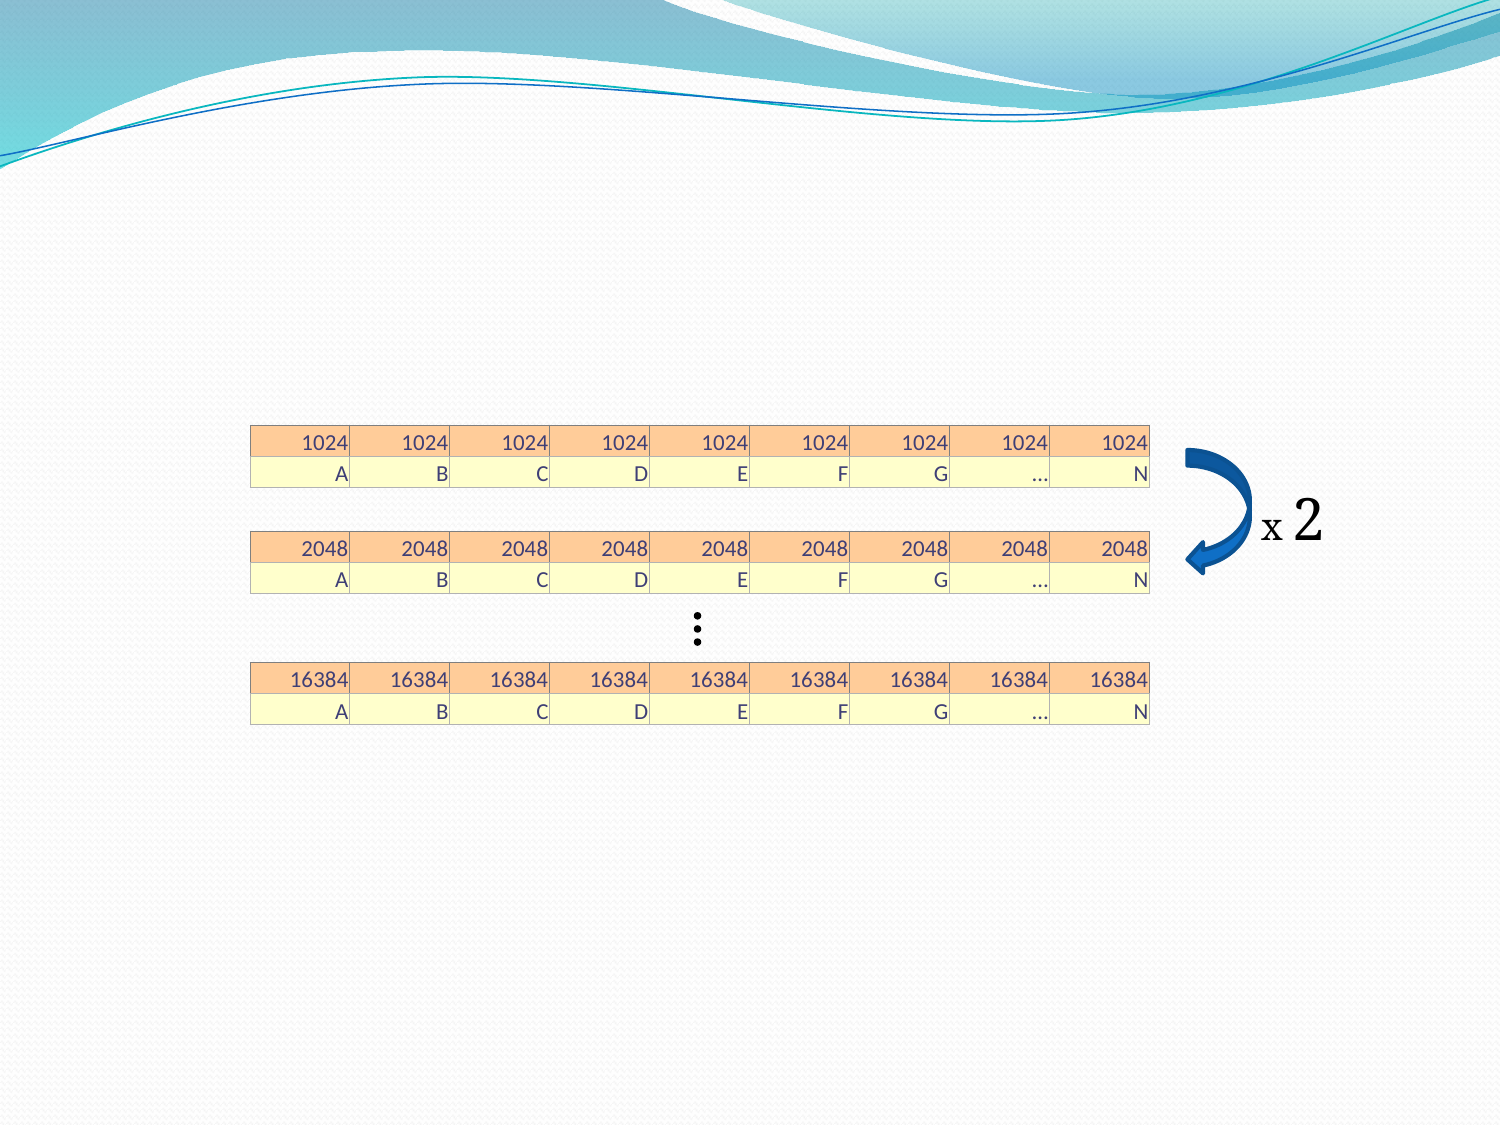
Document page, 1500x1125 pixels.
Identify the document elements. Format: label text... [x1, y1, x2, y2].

table_header 16384 [350, 663, 449, 693]
table_cell F [750, 563, 849, 593]
table_cell F [750, 457, 849, 487]
table_cell … [950, 694, 1049, 724]
table_header 1024 [1050, 426, 1149, 456]
text_box x 2 [1246, 474, 1340, 560]
table_cell … [950, 563, 1049, 593]
table_cell C [450, 563, 549, 593]
table_cell G [850, 457, 949, 487]
table_cell B [350, 563, 449, 593]
table_header 16384 [251, 663, 349, 693]
table_header 2048 [550, 532, 649, 562]
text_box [693, 611, 702, 647]
table_cell D [550, 563, 649, 593]
table_cell D [550, 694, 649, 724]
table_cell E [650, 457, 749, 487]
table_header 16384 [450, 663, 549, 693]
table_cell A [251, 694, 349, 724]
table_cell … [950, 457, 1049, 487]
table_header 16384 [550, 663, 649, 693]
table_header 16384 [950, 663, 1049, 693]
table_cell A [251, 563, 349, 593]
table_header 1024 [550, 426, 649, 456]
table_cell G [850, 563, 949, 593]
table_header 2048 [750, 532, 849, 562]
table_cell E [650, 694, 749, 724]
table_header 1024 [450, 426, 549, 456]
table_cell N [1050, 457, 1149, 487]
table_header 16384 [1050, 663, 1149, 693]
table_cell N [1050, 694, 1149, 724]
table_header 16384 [650, 663, 749, 693]
table_cell N [1050, 563, 1149, 593]
table_header 2048 [850, 532, 949, 562]
table_cell B [350, 457, 449, 487]
table_header 2048 [350, 532, 449, 562]
table_header 1024 [850, 426, 949, 456]
table_header 2048 [251, 532, 349, 562]
table_header 16384 [750, 663, 849, 693]
table_cell E [650, 563, 749, 593]
table_header 16384 [850, 663, 949, 693]
table_header 2048 [1050, 532, 1149, 562]
table_header 2048 [950, 532, 1049, 562]
table_header 1024 [950, 426, 1049, 456]
table_cell D [550, 457, 649, 487]
table_cell A [251, 457, 349, 487]
text_box [1185, 447, 1246, 505]
table_header 1024 [350, 426, 449, 456]
table_header 1024 [251, 426, 349, 456]
table_cell C [450, 694, 549, 724]
table_cell F [750, 694, 849, 724]
table_cell B [350, 694, 449, 724]
text_box [1185, 512, 1246, 576]
table_header 1024 [650, 426, 749, 456]
table_cell G [850, 694, 949, 724]
table_header 2048 [450, 532, 549, 562]
table_header 1024 [750, 426, 849, 456]
table_header 2048 [650, 532, 749, 562]
table_cell C [450, 457, 549, 487]
